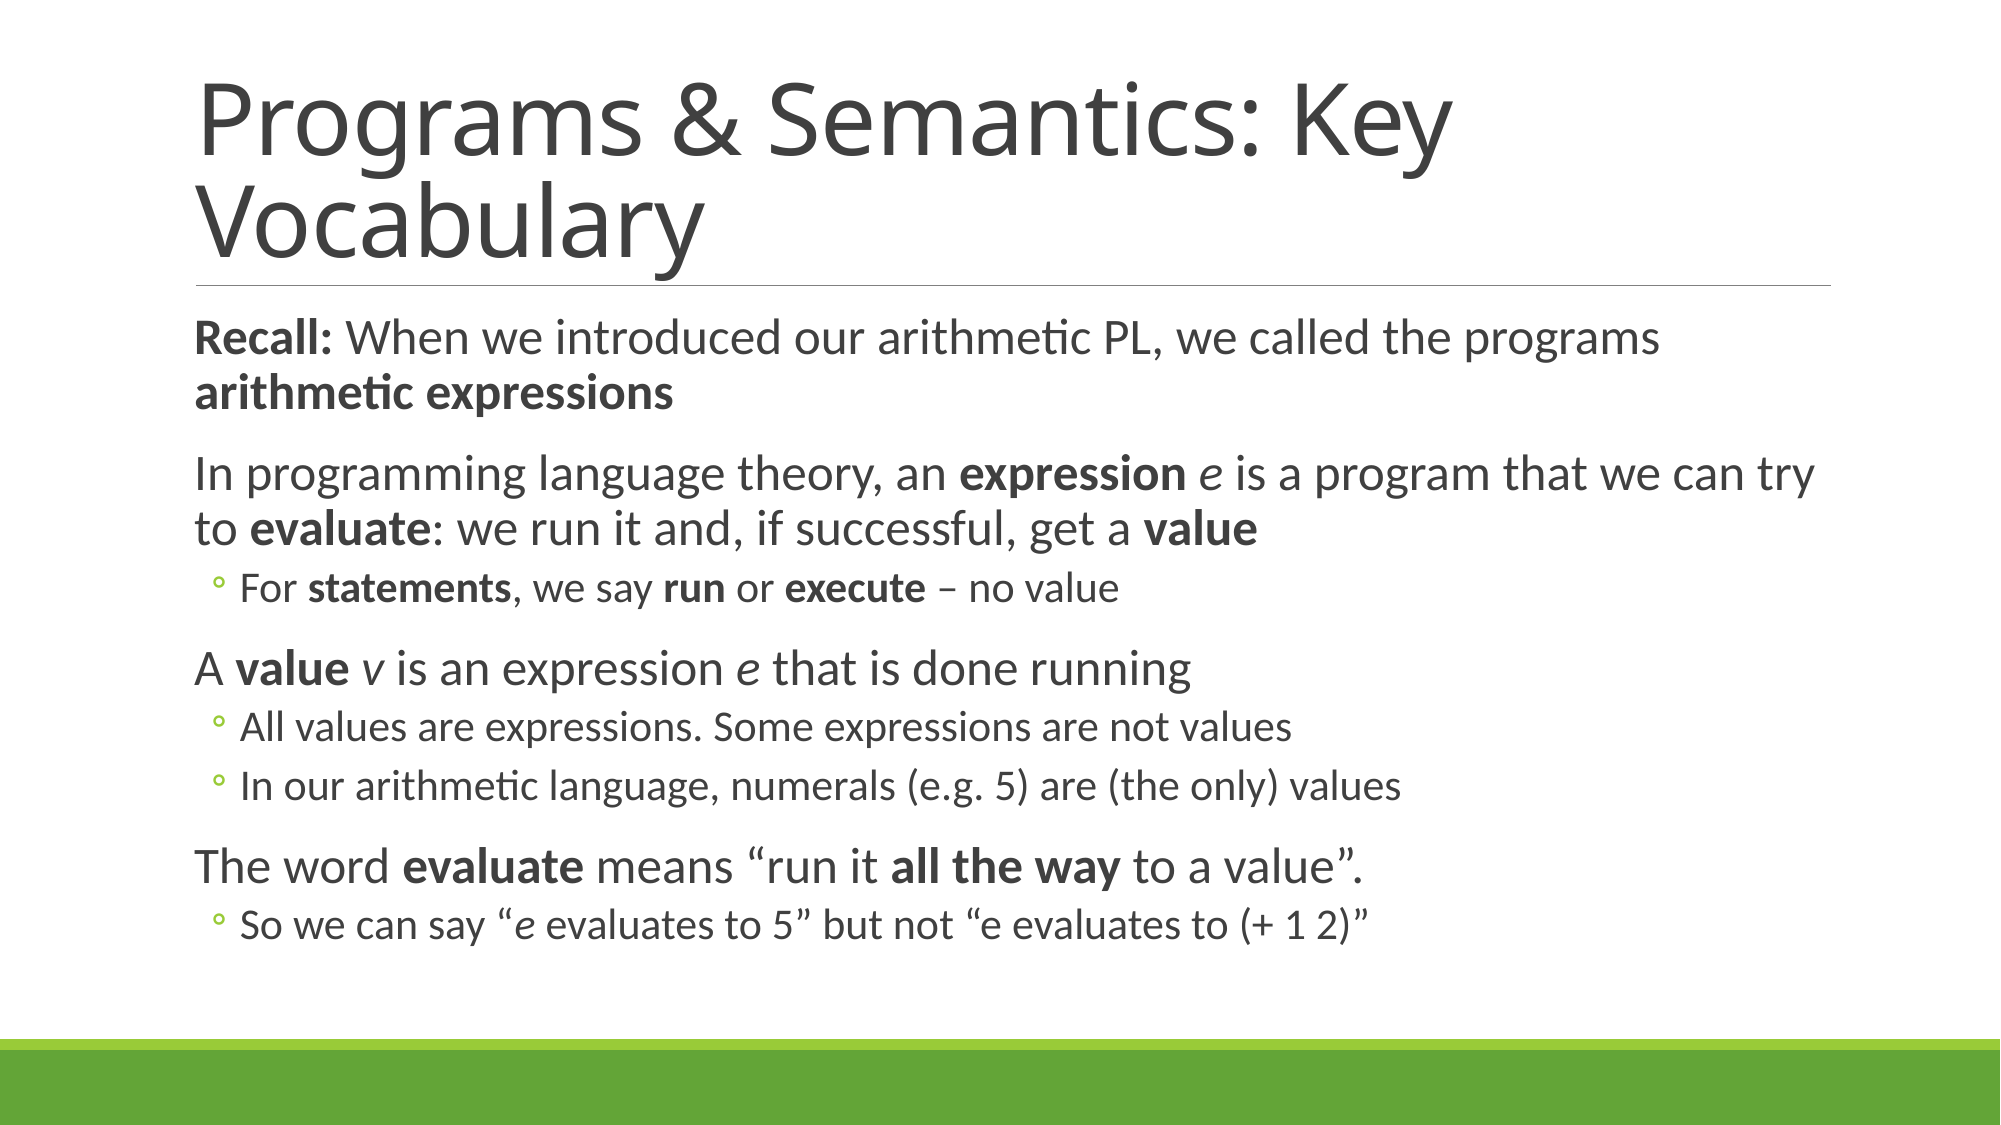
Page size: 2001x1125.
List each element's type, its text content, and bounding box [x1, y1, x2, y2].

title Programs & Semantics: Key Vocabulary [180, 47, 1830, 285]
list Recall: When we introduced our arithmetic PL, we called the programs arithmetic expressions In programming language theory, an expression e is a program that we can try to evaluate: we run it and, if successful, get a value For statements, we say run or execute – no value A value v is an expression e that is done running All values are expressions. Some expressions are not values In our arithmetic language, numerals (e.g. 5) are (the only) values The word evaluate means “run it all the way to a value”. So we can say “e evaluates to 5” but not “e evaluates to (+ 1 2)” [180, 302, 1830, 963]
